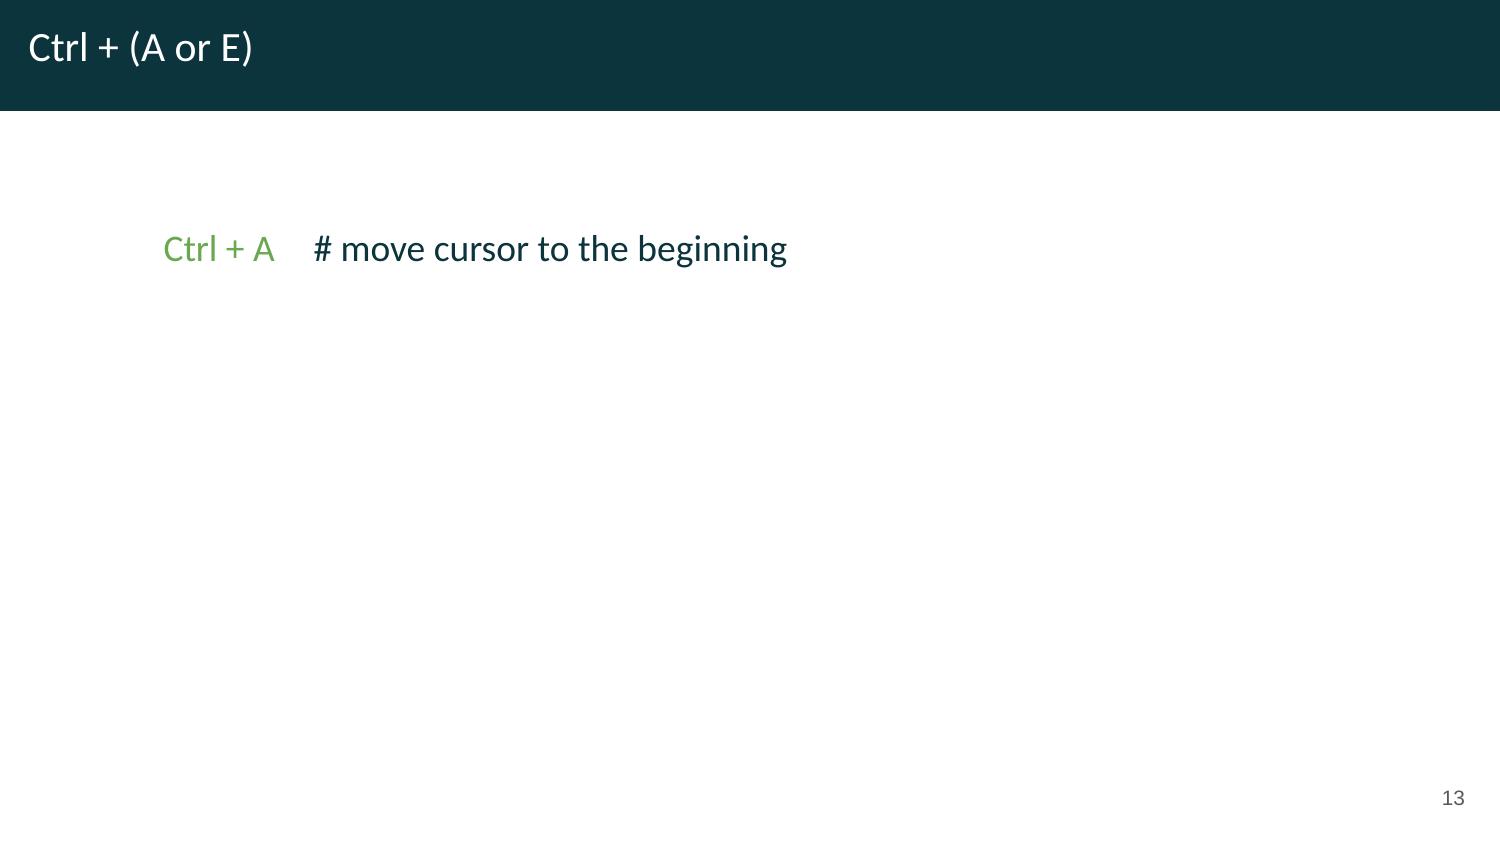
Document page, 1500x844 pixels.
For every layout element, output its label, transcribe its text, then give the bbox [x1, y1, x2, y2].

title Ctrl + (A or E) [13, 0, 1412, 92]
list Ctrl + A # move cursor to the beginning [148, 208, 1449, 541]
slide_number ‹#› [1389, 764, 1480, 830]
